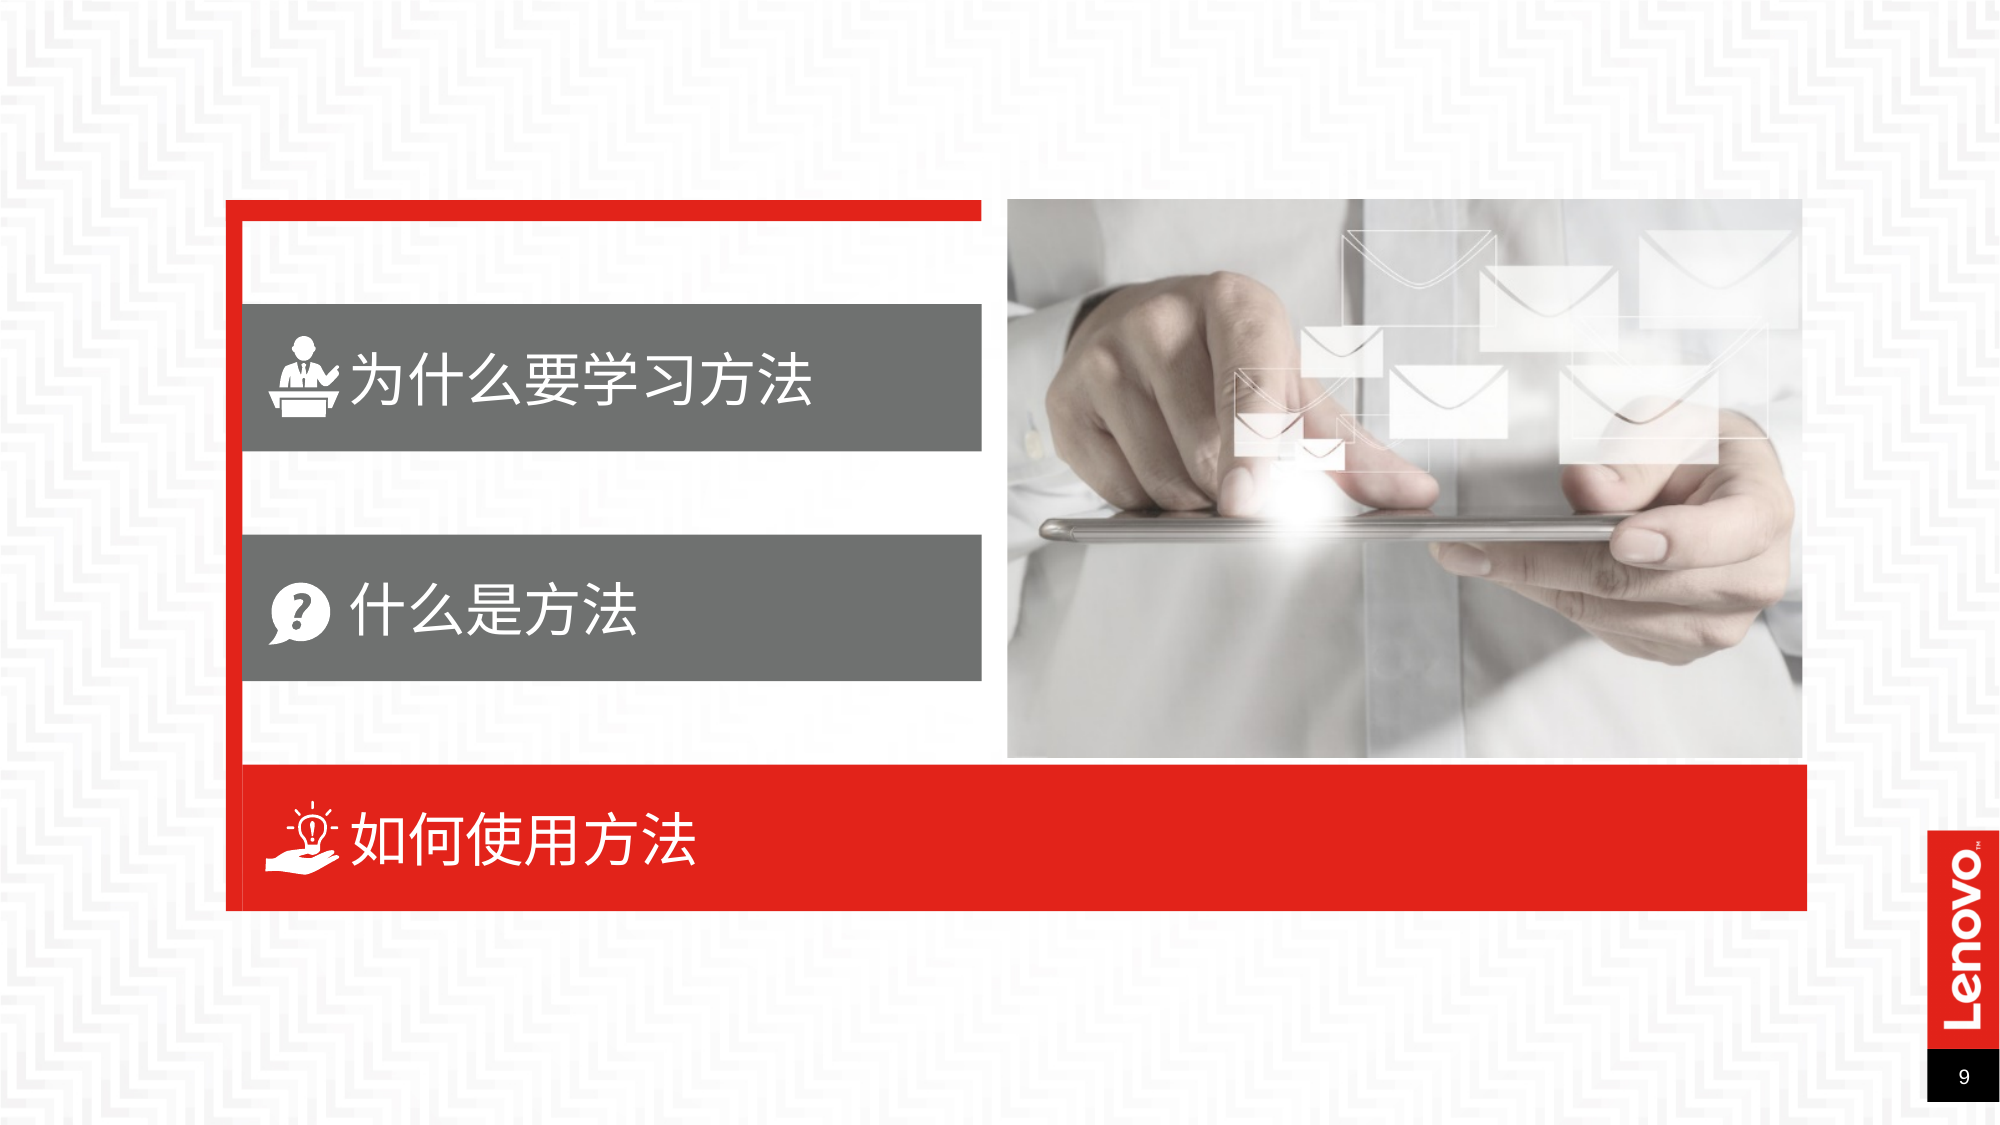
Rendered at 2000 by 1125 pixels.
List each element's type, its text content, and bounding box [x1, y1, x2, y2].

text_box [279, 362, 340, 388]
text_box [294, 809, 301, 816]
text_box 为什么要学习方法 [242, 304, 982, 452]
text_box 什么是方法 [242, 534, 982, 682]
text_box [265, 814, 340, 875]
text_box [268, 582, 331, 645]
text_box [325, 809, 332, 816]
picture [0, 0, 2000, 1125]
text_box [224, 223, 245, 913]
text_box [268, 391, 340, 418]
text_box [291, 336, 316, 361]
text_box [224, 198, 984, 223]
text_box 如何使用方法 [242, 764, 1808, 912]
picture [1928, 831, 2000, 1049]
